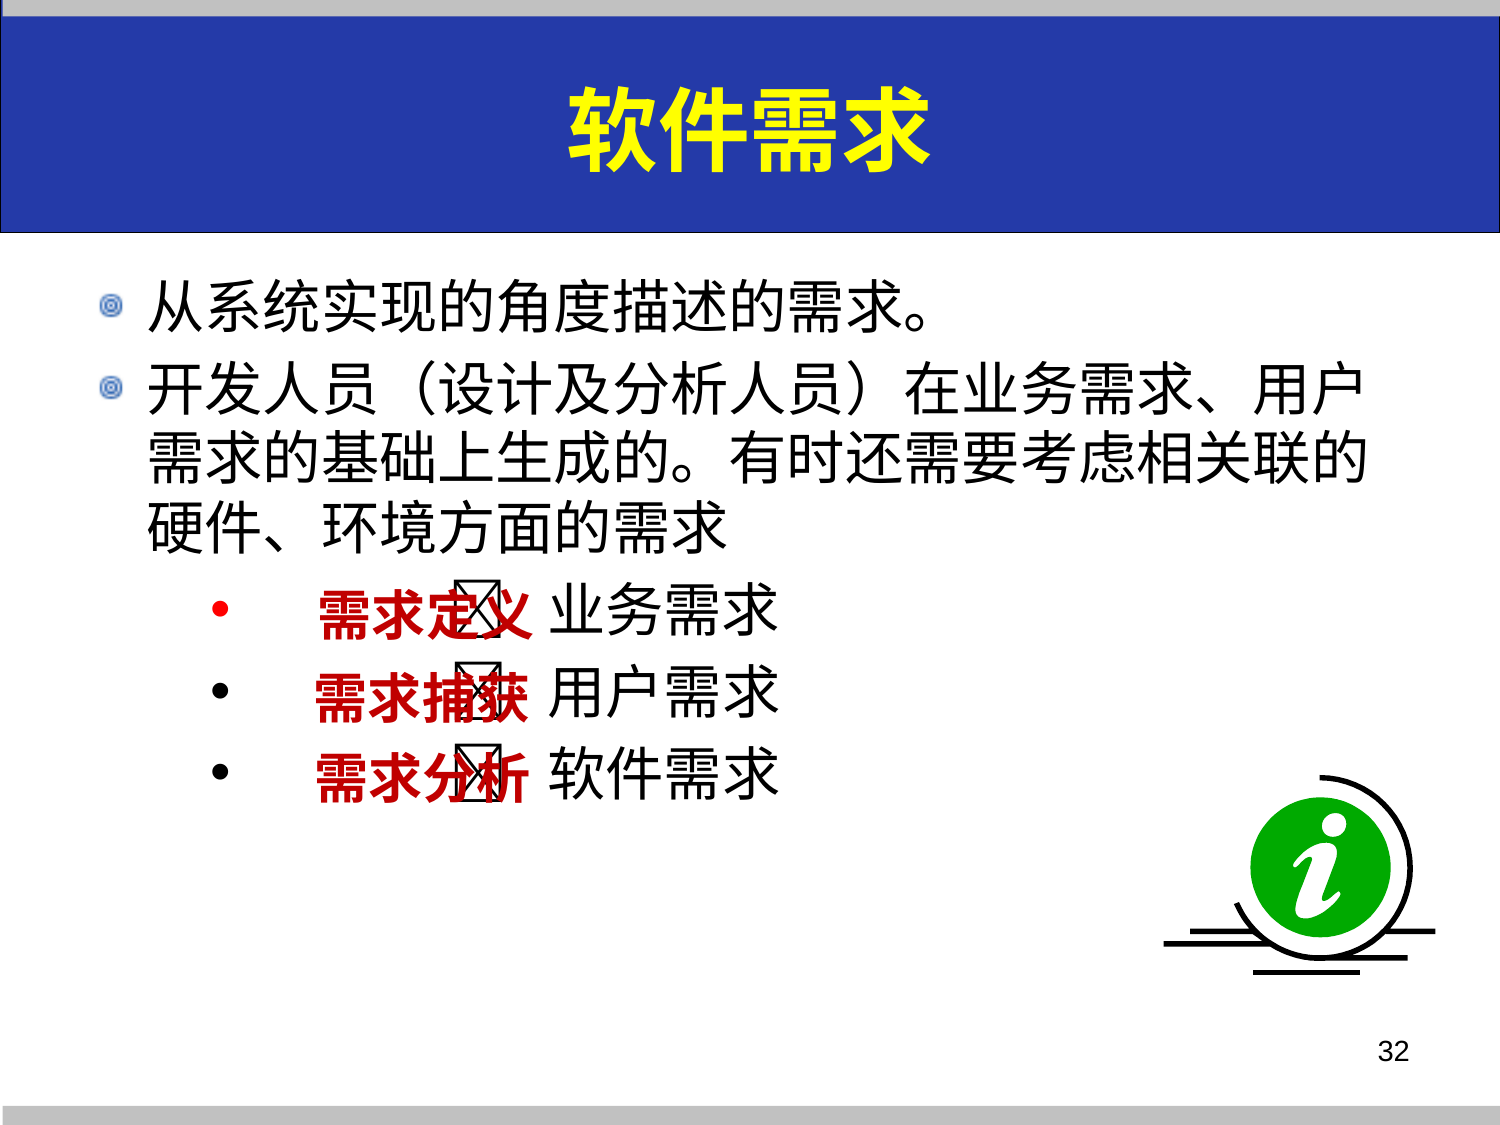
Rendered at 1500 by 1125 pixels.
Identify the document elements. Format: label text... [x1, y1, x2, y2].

title 软件需求 [74, 34, 1426, 223]
picture [90, 366, 131, 408]
picture [90, 284, 131, 326]
text_box 需求分析 [299, 736, 547, 817]
text_box 需求定义 [302, 574, 550, 654]
list 从系统实现的角度描述的需求。 开发人员（设计及分析人员）在业务需求、用户需求的基础上生成的。有时还需要考虑相关联的硬件、环境方面的需求  业务需求  用户需求  软件需求 [74, 262, 1426, 1006]
picture [1163, 774, 1436, 976]
slide_number 32 [1074, 1024, 1426, 1103]
text_box 需求捕获 [298, 656, 546, 737]
